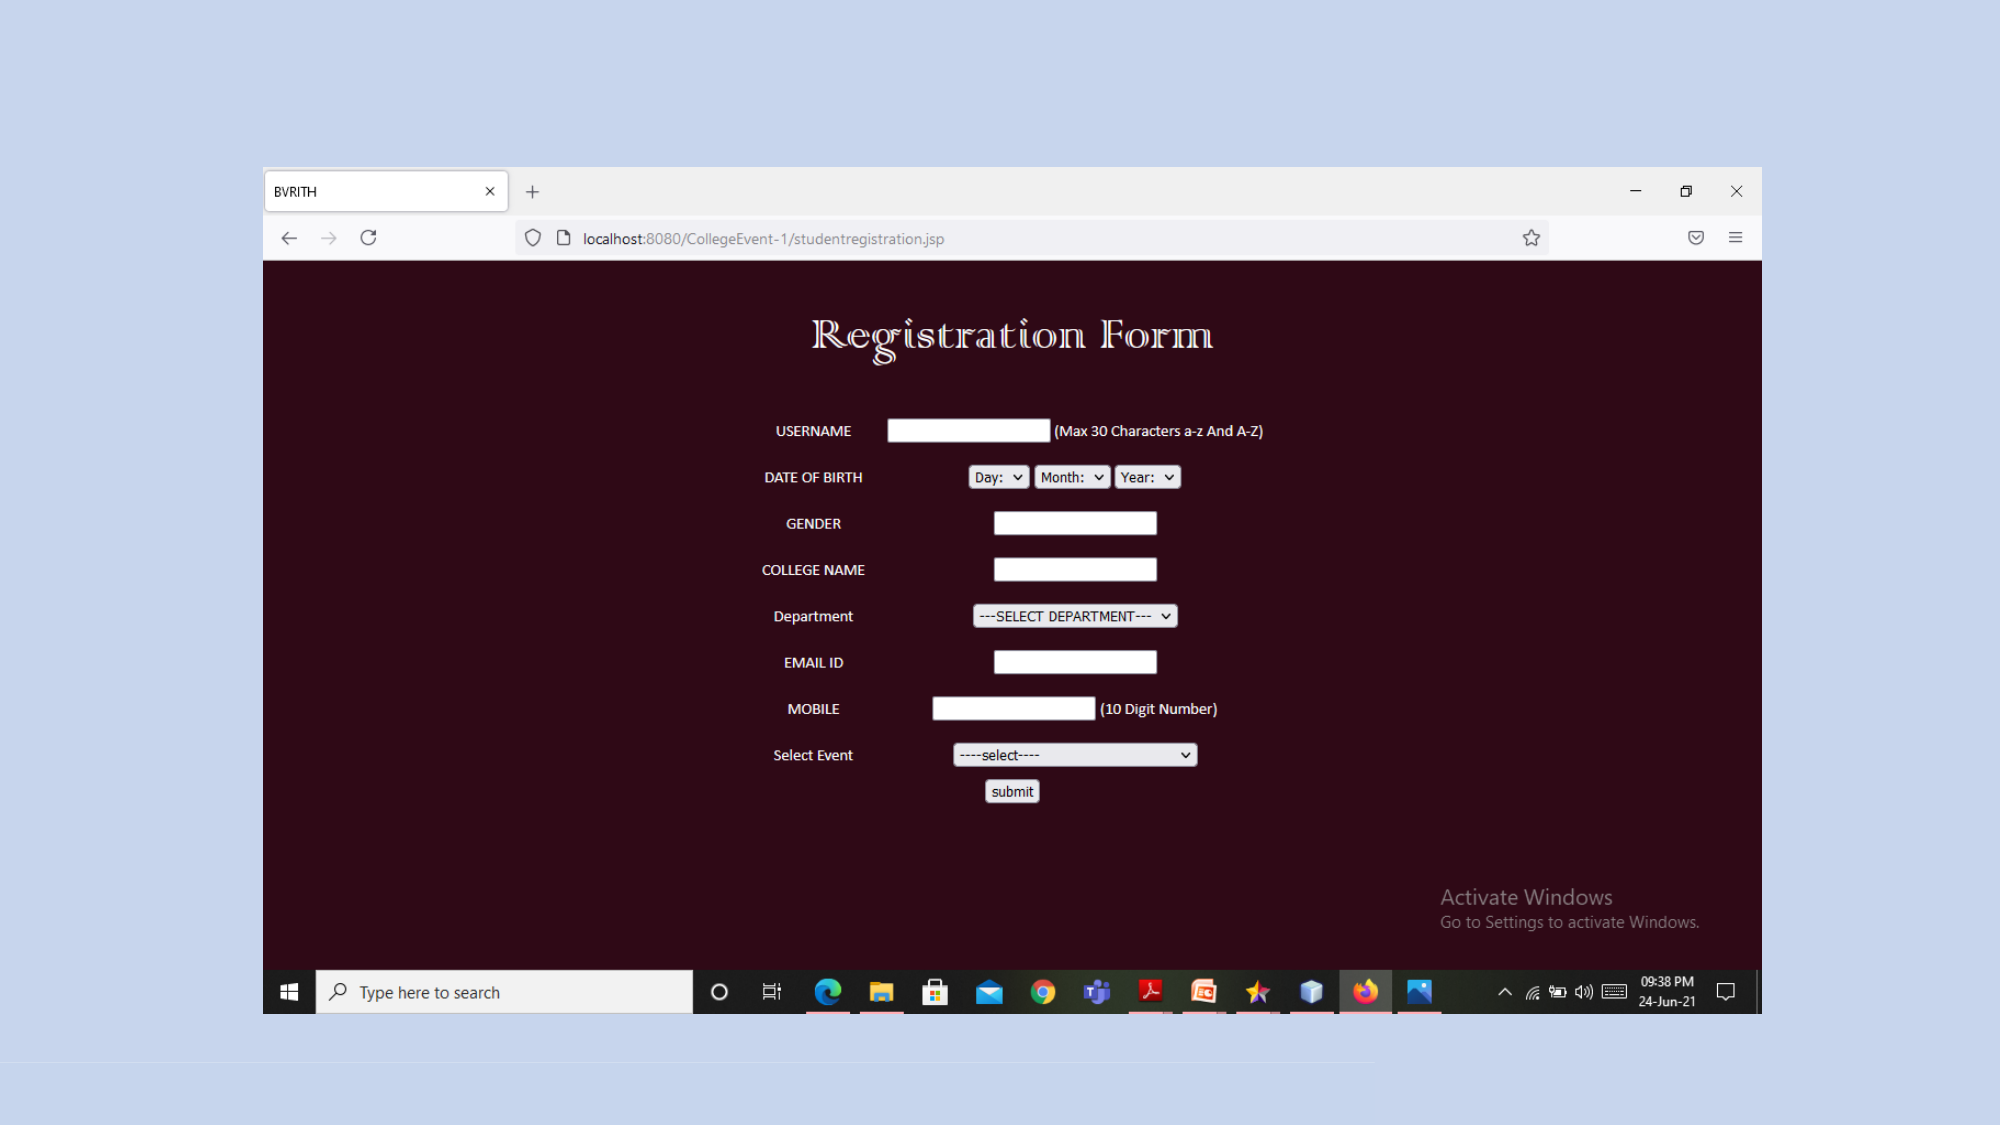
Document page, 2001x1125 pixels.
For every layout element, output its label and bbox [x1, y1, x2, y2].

list [263, 167, 1762, 1014]
